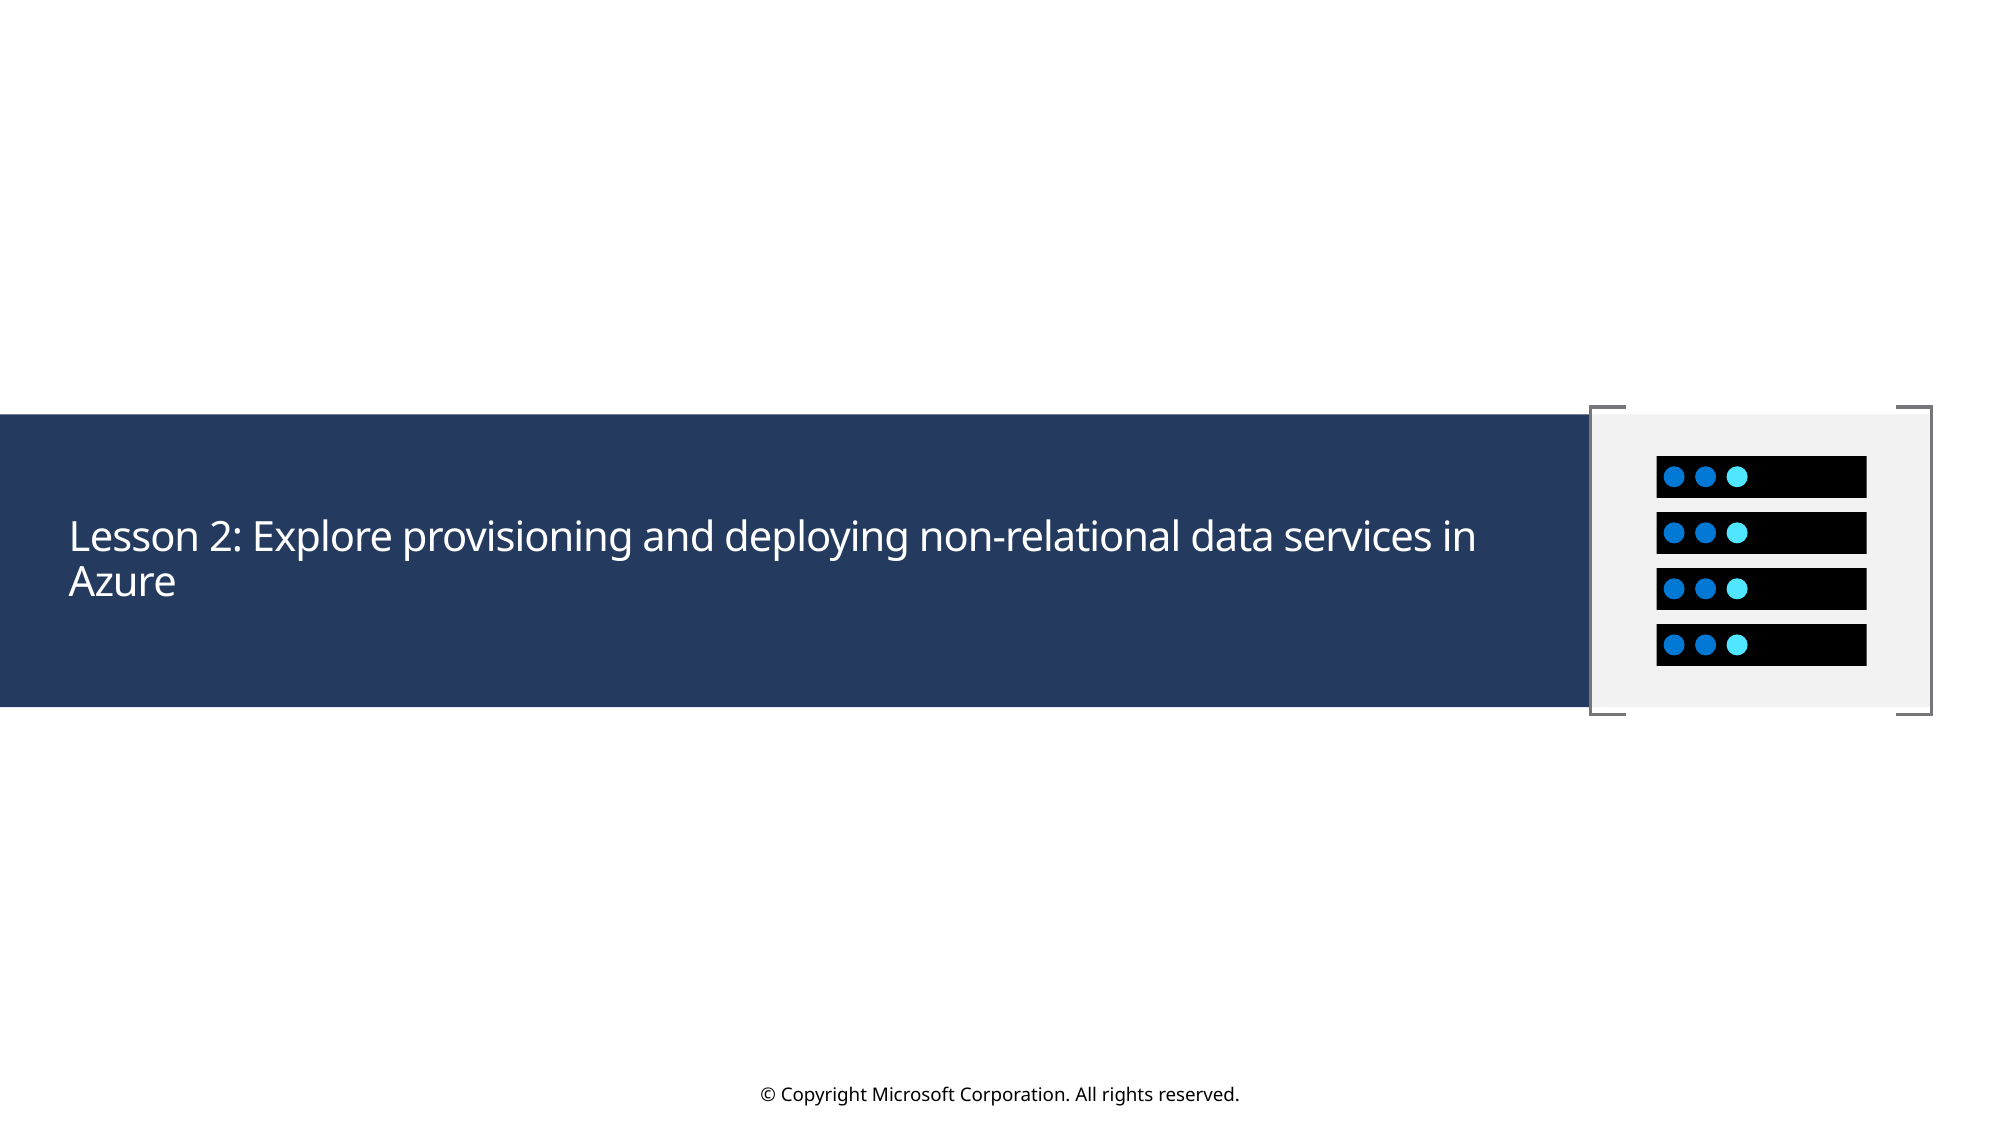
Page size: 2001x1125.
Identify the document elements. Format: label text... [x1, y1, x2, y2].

title Lesson 2: Explore provisioning and deploying non-relational data services in Azure [68, 414, 1577, 708]
picture [1656, 455, 1867, 667]
